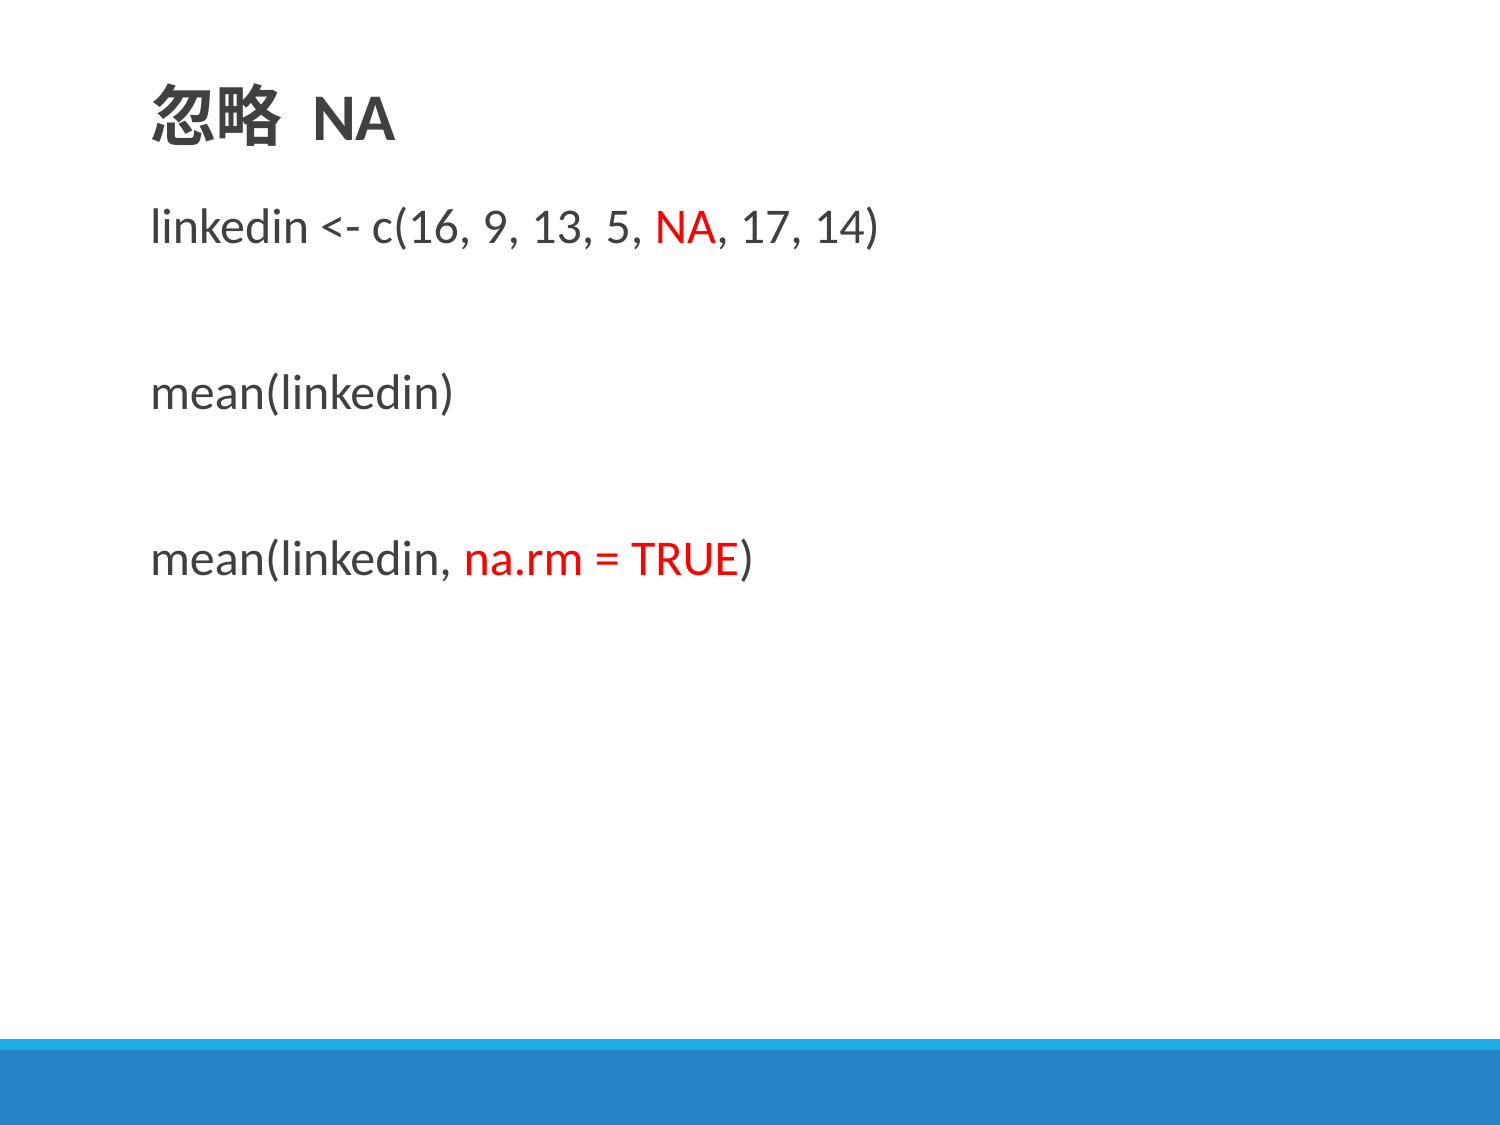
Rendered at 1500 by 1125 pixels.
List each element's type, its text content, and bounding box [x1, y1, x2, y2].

list linkedin <- c(16, 9, 13, 5, NA, 17, 14) mean(linkedin) mean(linkedin, na.rm = TRUE) [135, 192, 1373, 963]
title 忽略 NA [135, 47, 1373, 162]
